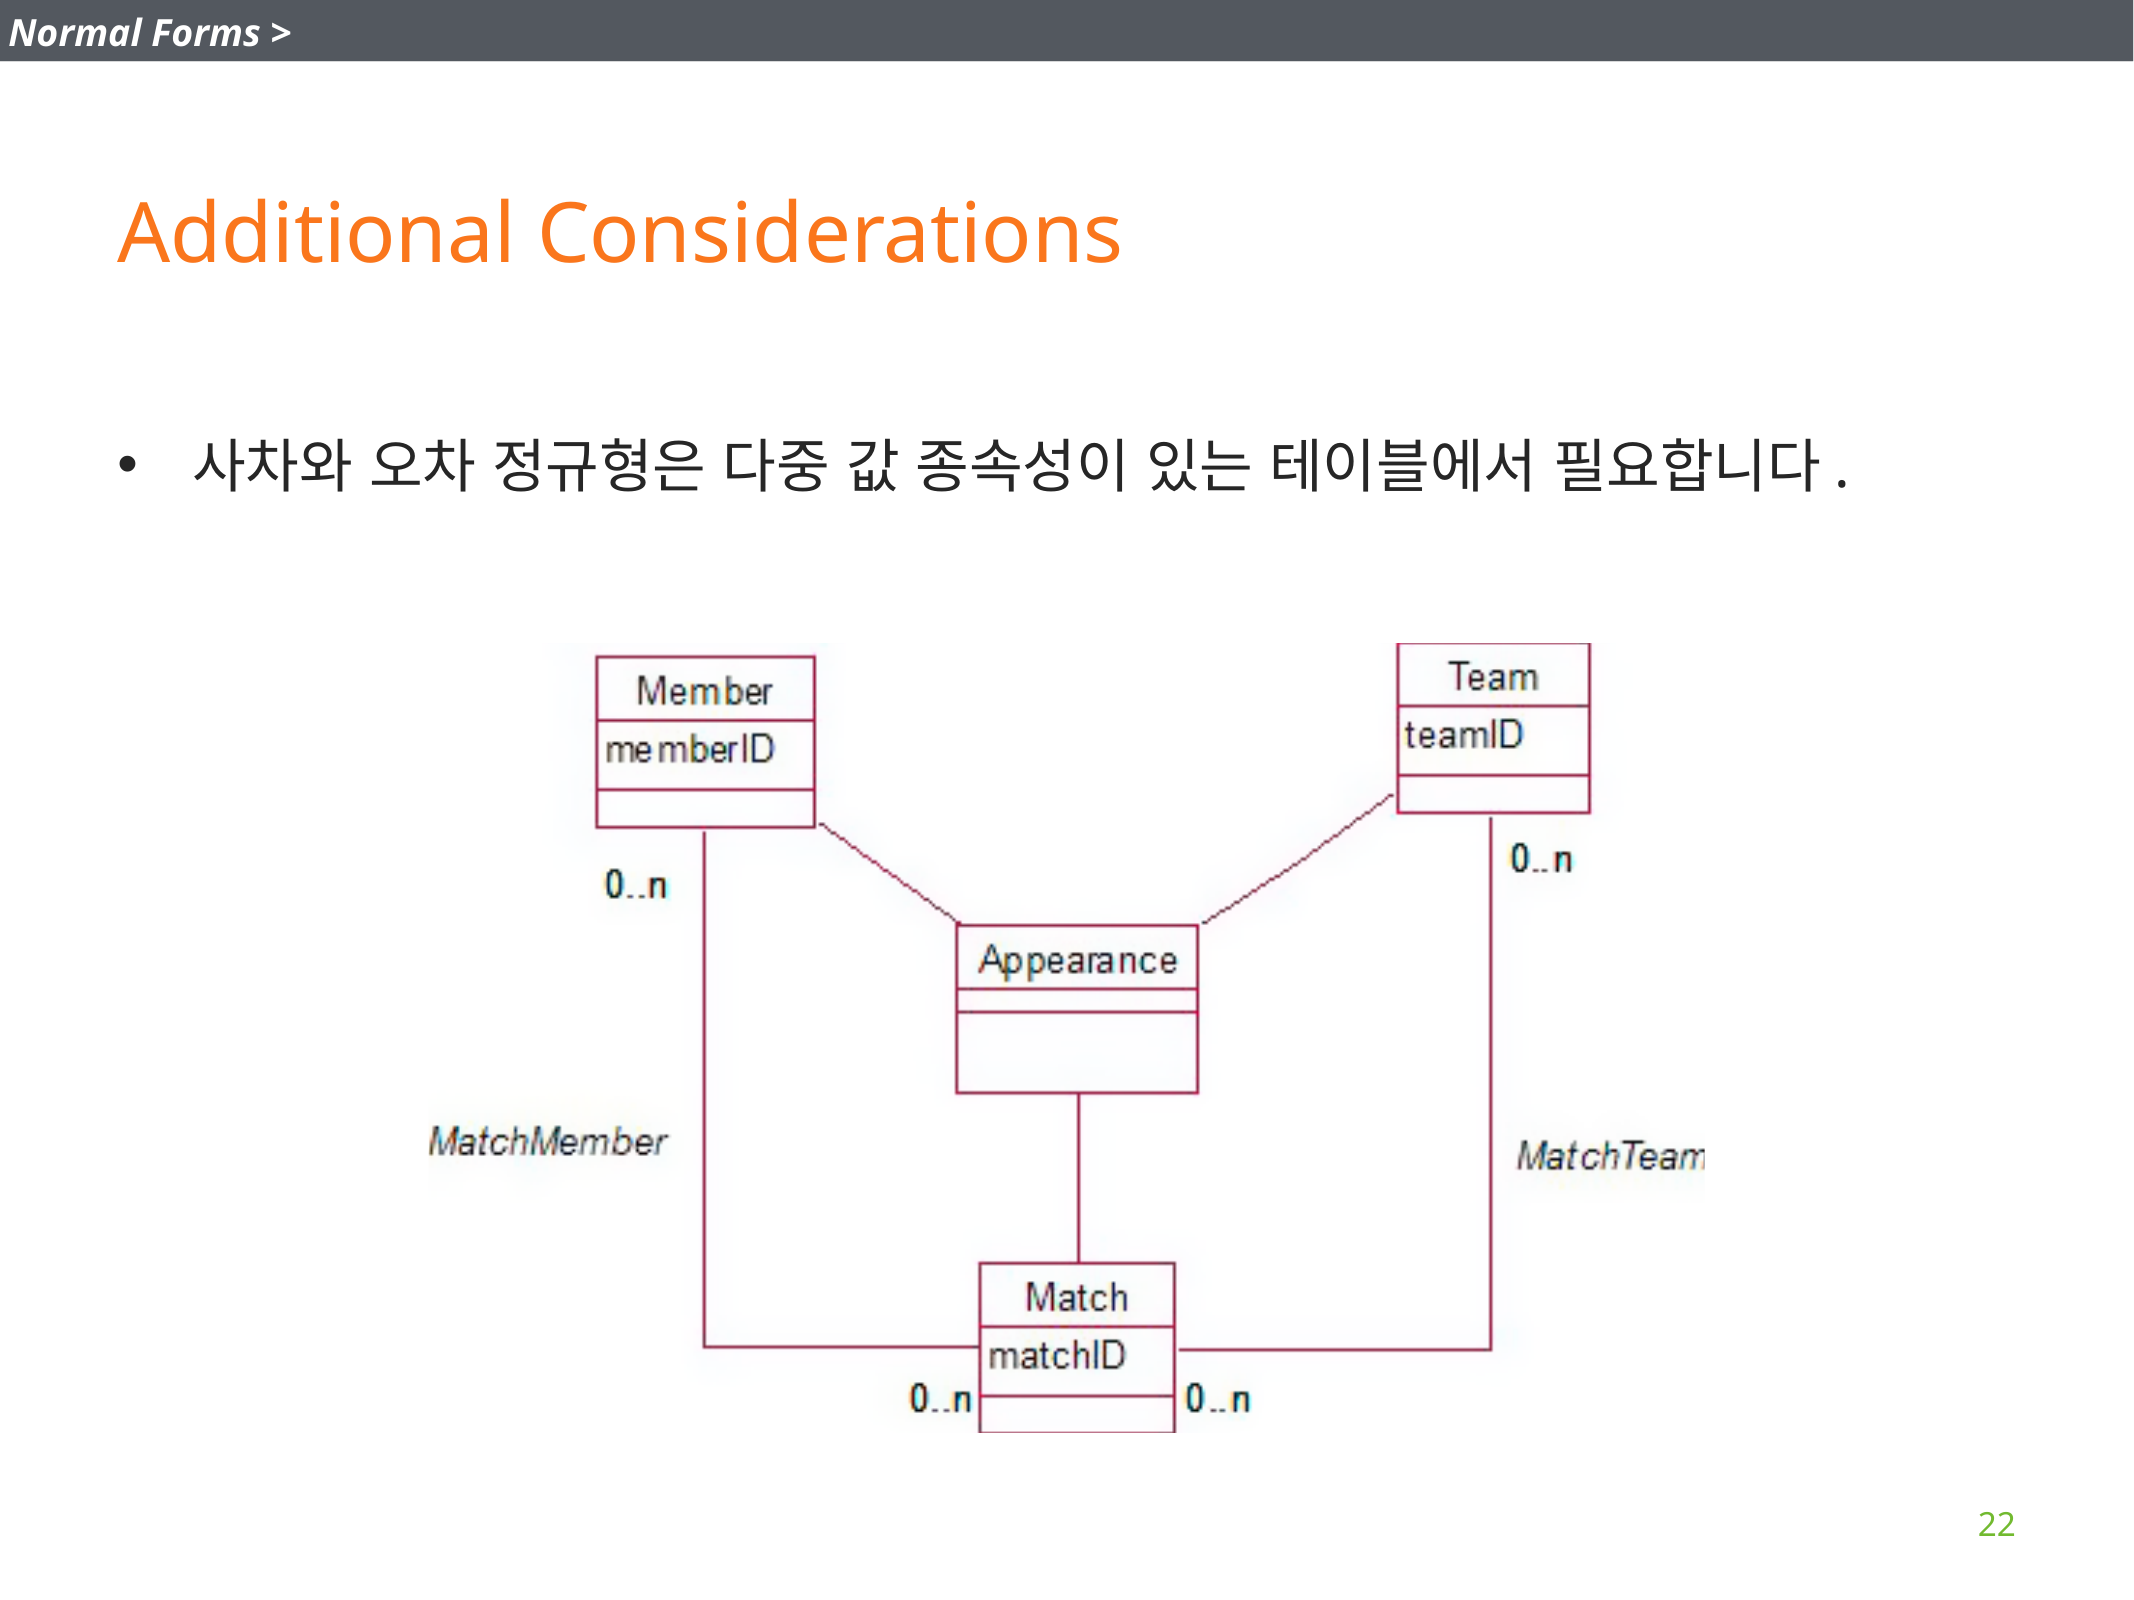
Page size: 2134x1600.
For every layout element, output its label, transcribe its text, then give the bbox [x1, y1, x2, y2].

picture [428, 642, 1706, 1433]
list 사차와 오차 정규형은 다중 값 종속성이 있는 테이블에서 필요합니다. [106, 417, 2028, 583]
text_box Normal Forms > [0, 0, 495, 62]
slide_number 22 [1918, 1493, 2028, 1558]
title Additional Considerations [106, 130, 2028, 327]
